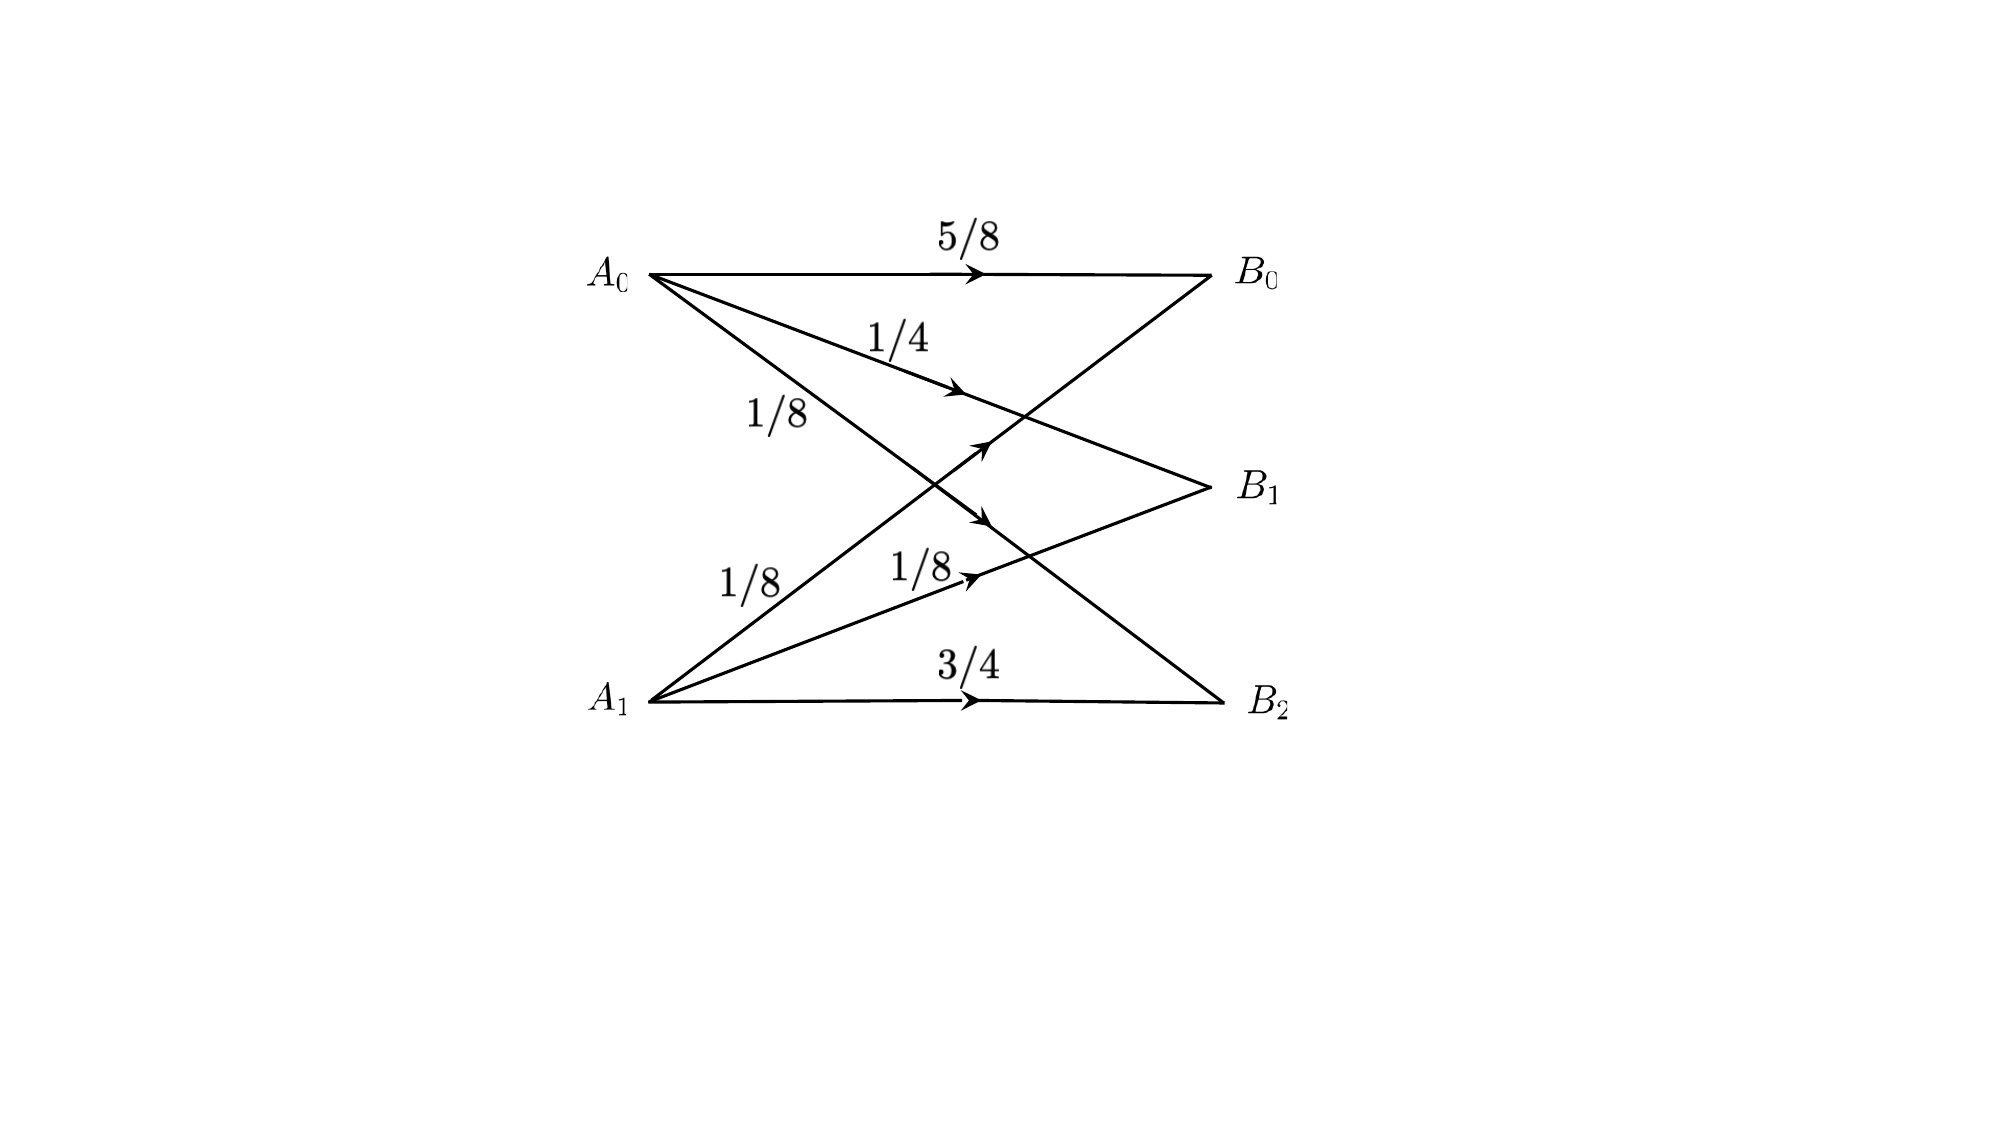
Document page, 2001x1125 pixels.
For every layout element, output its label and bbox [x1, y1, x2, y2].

picture [939, 644, 1000, 689]
text_box [904, 371, 953, 488]
picture [939, 216, 1000, 260]
text_box [649, 274, 967, 395]
picture [1247, 685, 1288, 720]
text_box [953, 275, 1212, 467]
text_box [649, 574, 912, 702]
picture [586, 682, 626, 716]
picture [749, 393, 808, 437]
picture [1234, 256, 1277, 290]
text_box [912, 467, 1224, 704]
picture [870, 317, 929, 362]
picture [893, 546, 952, 591]
picture [1236, 470, 1277, 505]
text_box [651, 527, 912, 574]
picture [722, 562, 781, 607]
picture [585, 256, 628, 292]
text_box [649, 395, 912, 527]
